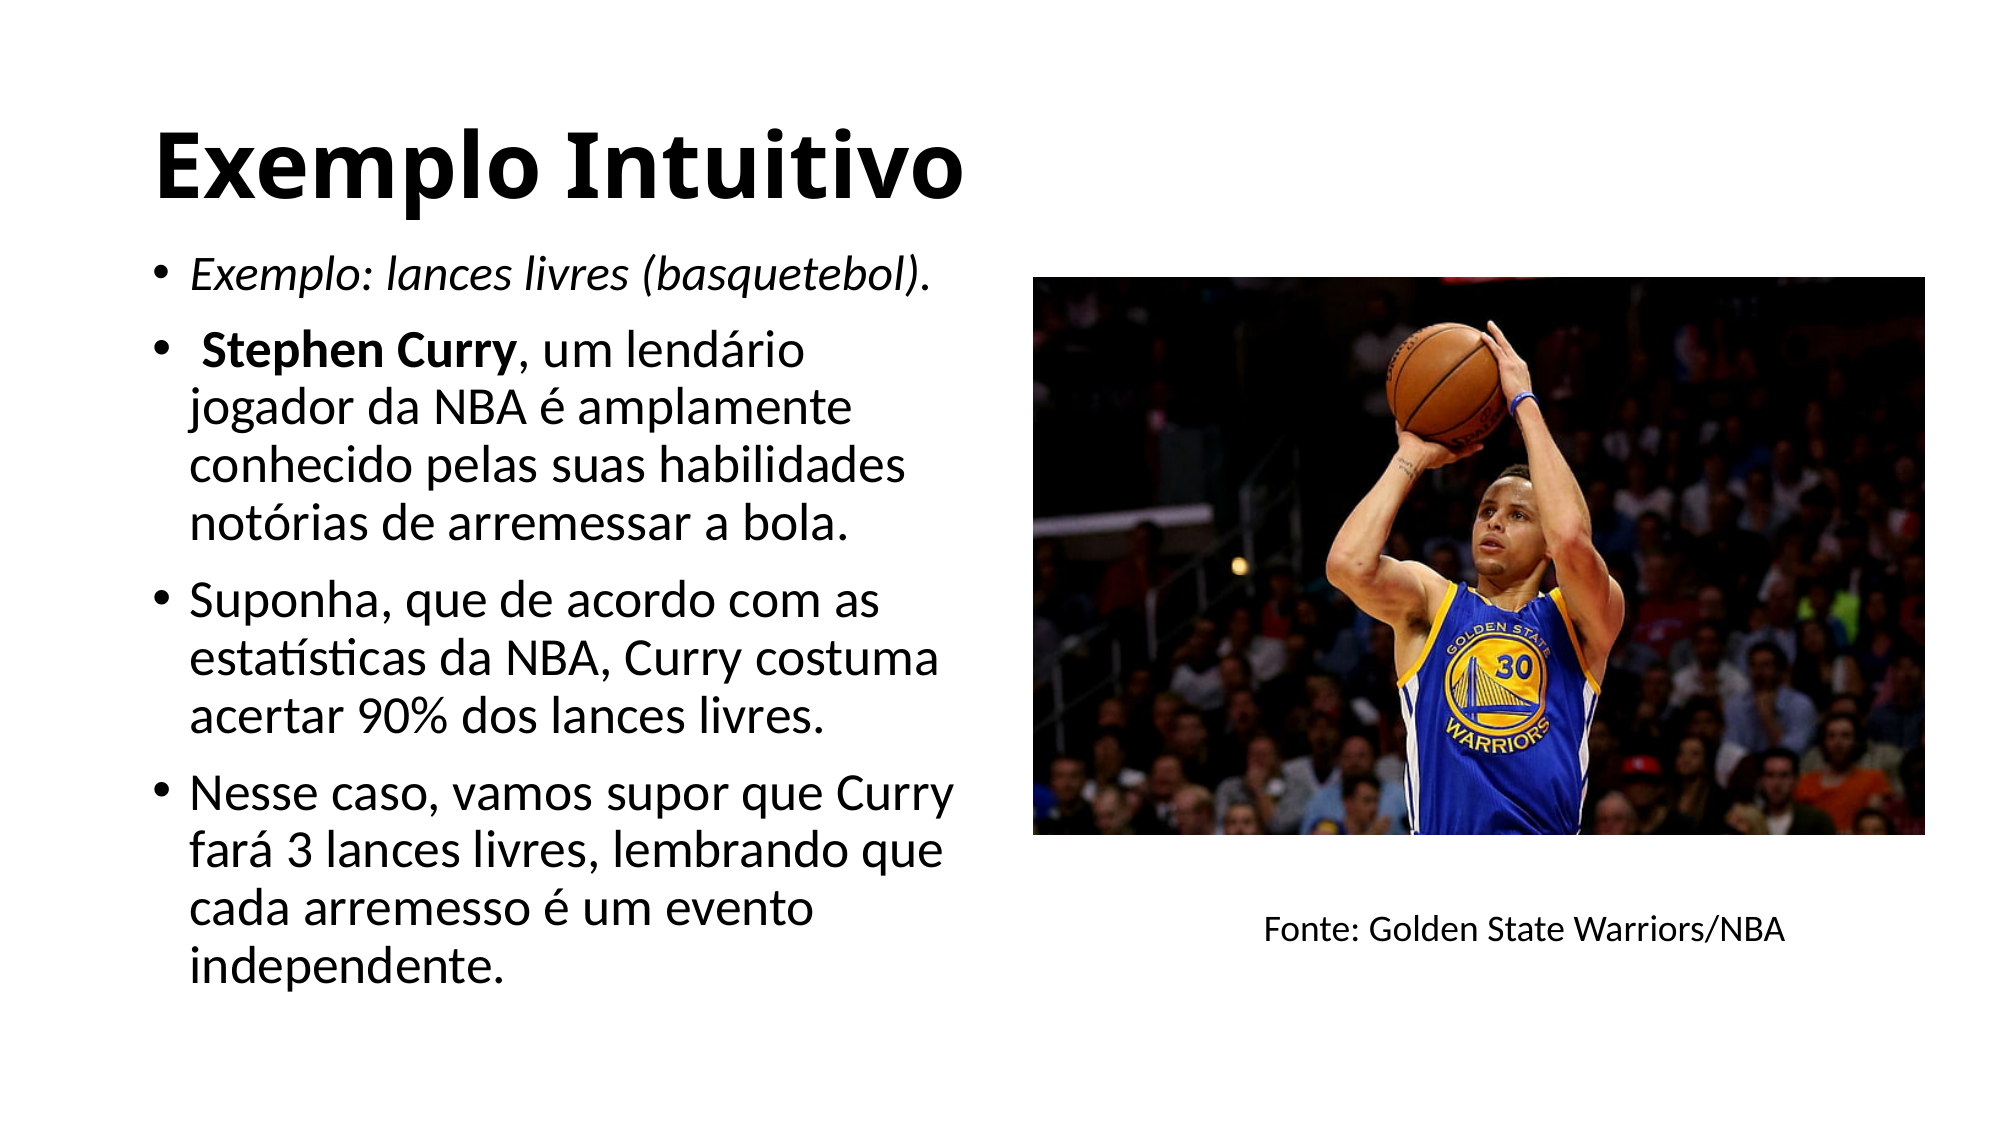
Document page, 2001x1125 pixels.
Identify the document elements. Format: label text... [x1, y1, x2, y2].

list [1033, 277, 1925, 835]
text_box Fonte: Golden State Warriors/NBA [1248, 896, 1833, 957]
title Exemplo Intuitivo [137, 59, 1863, 278]
list Exemplo: lances livres (basquetebol). Stephen Curry, um lendário jogador da NBA é amplamente conhecido pelas suas habilidades notórias de arremessar a bola. Suponha, que de acordo com as estatísticas da NBA, Curry costuma acertar 90% dos lances livres. Nesse caso, vamos supor que Curry fará 3 lances livres, lembrando que cada arremesso é um evento independente. [137, 240, 988, 1014]
